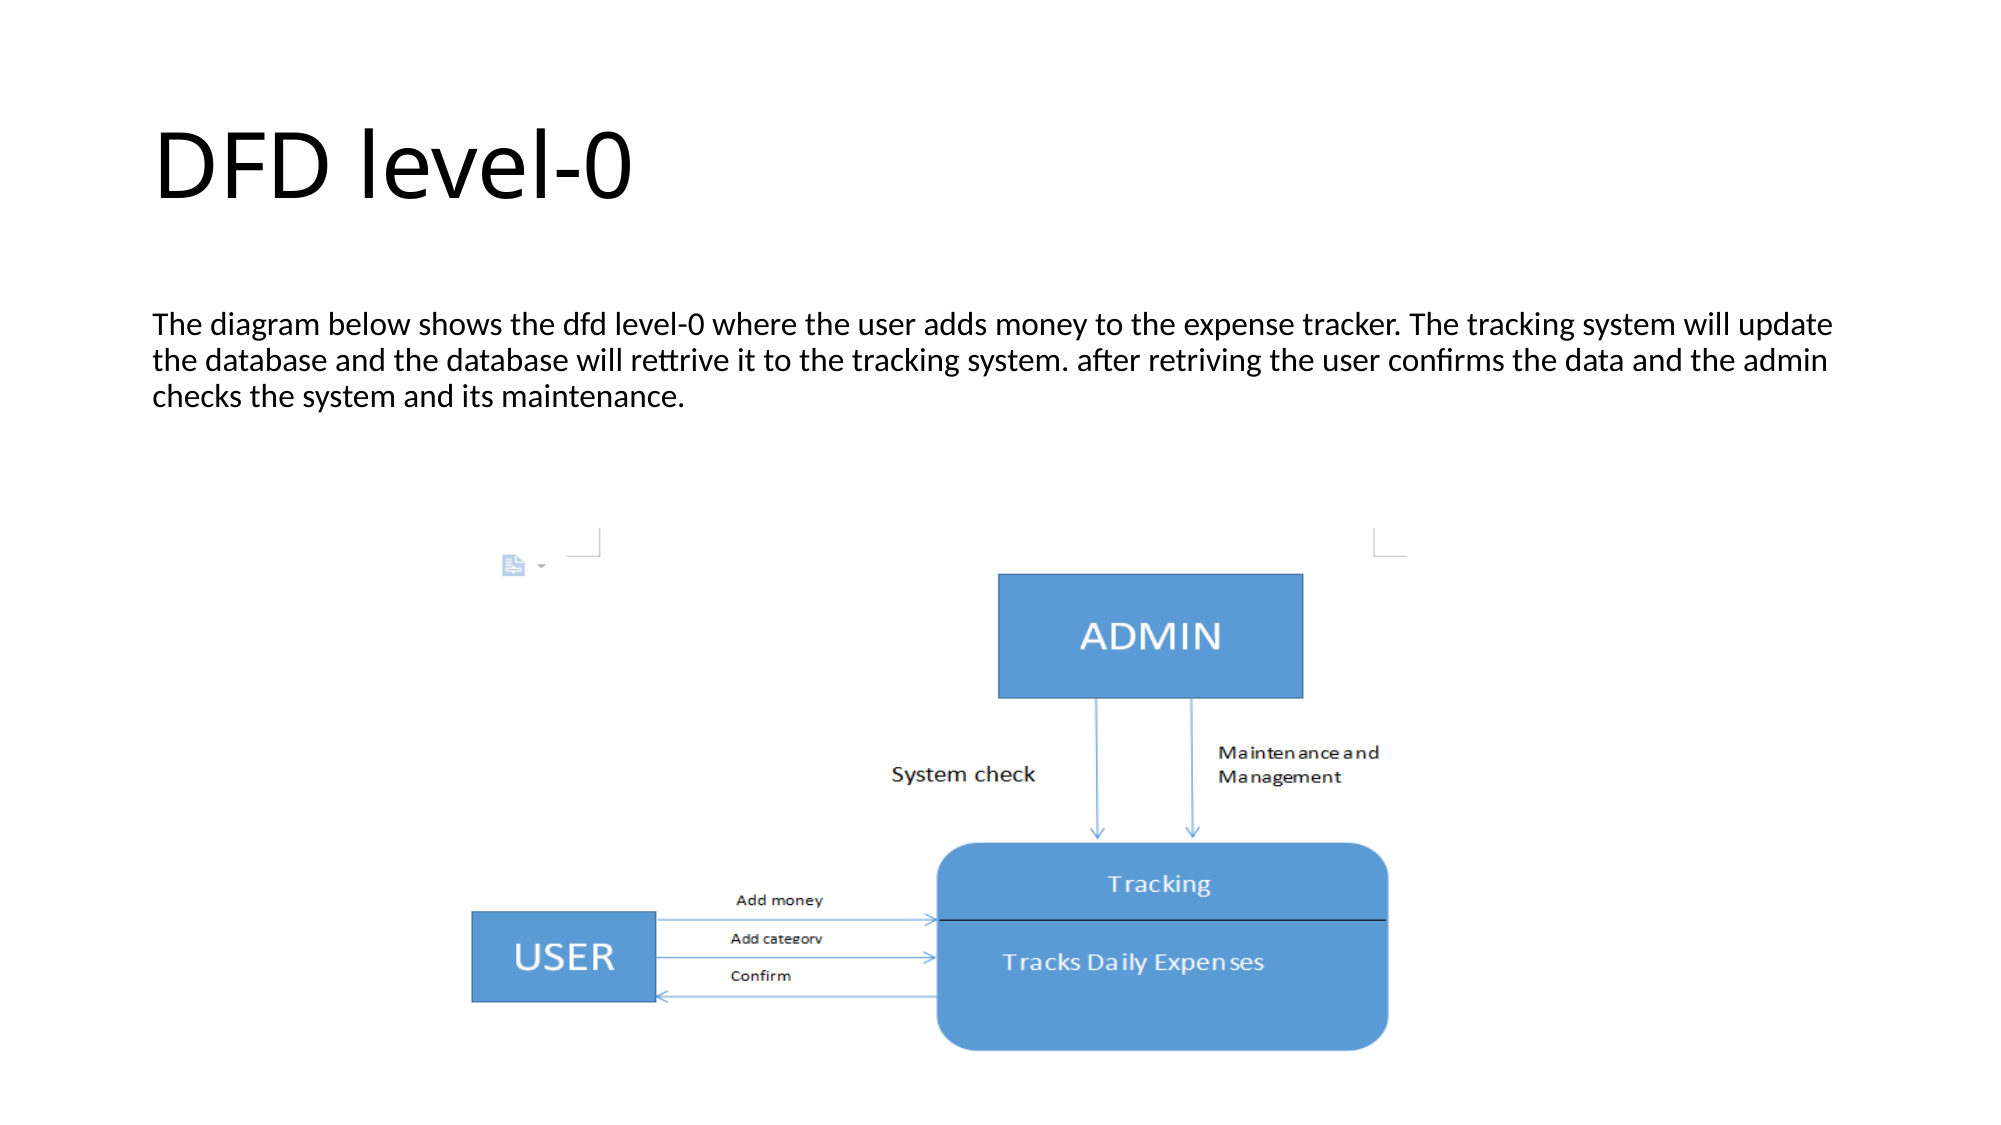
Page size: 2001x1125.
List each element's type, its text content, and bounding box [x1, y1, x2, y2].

picture [434, 506, 1528, 1075]
title DFD level-0 [137, 59, 1863, 278]
list The diagram below shows the dfd level-0 where the user adds money to the expense tracker. The tracking system will update the database and the database will rettrive it to the tracking system. after retriving the user confirms the data and the admin checks the system and its maintenance. [137, 299, 1863, 1014]
